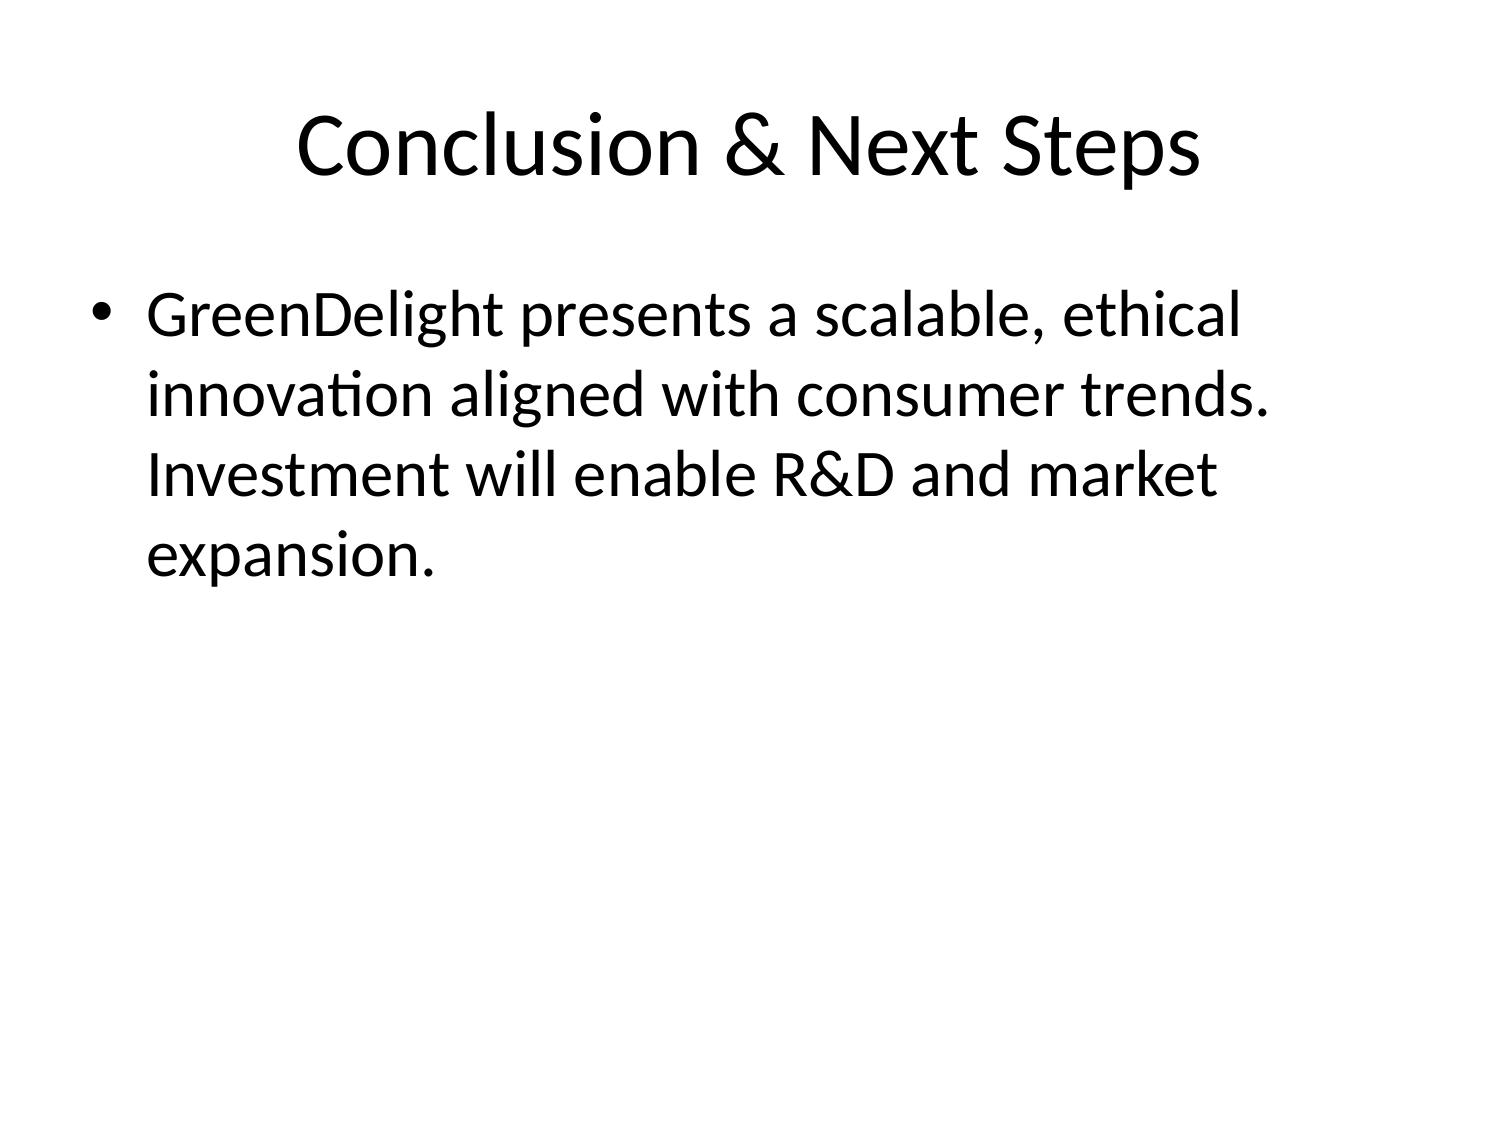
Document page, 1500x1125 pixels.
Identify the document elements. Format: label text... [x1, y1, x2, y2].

title Conclusion & Next Steps [75, 45, 1425, 233]
list GreenDelight presents a scalable, ethical innovation aligned with consumer trends. Investment will enable R&D and market expansion. [75, 262, 1425, 1005]
